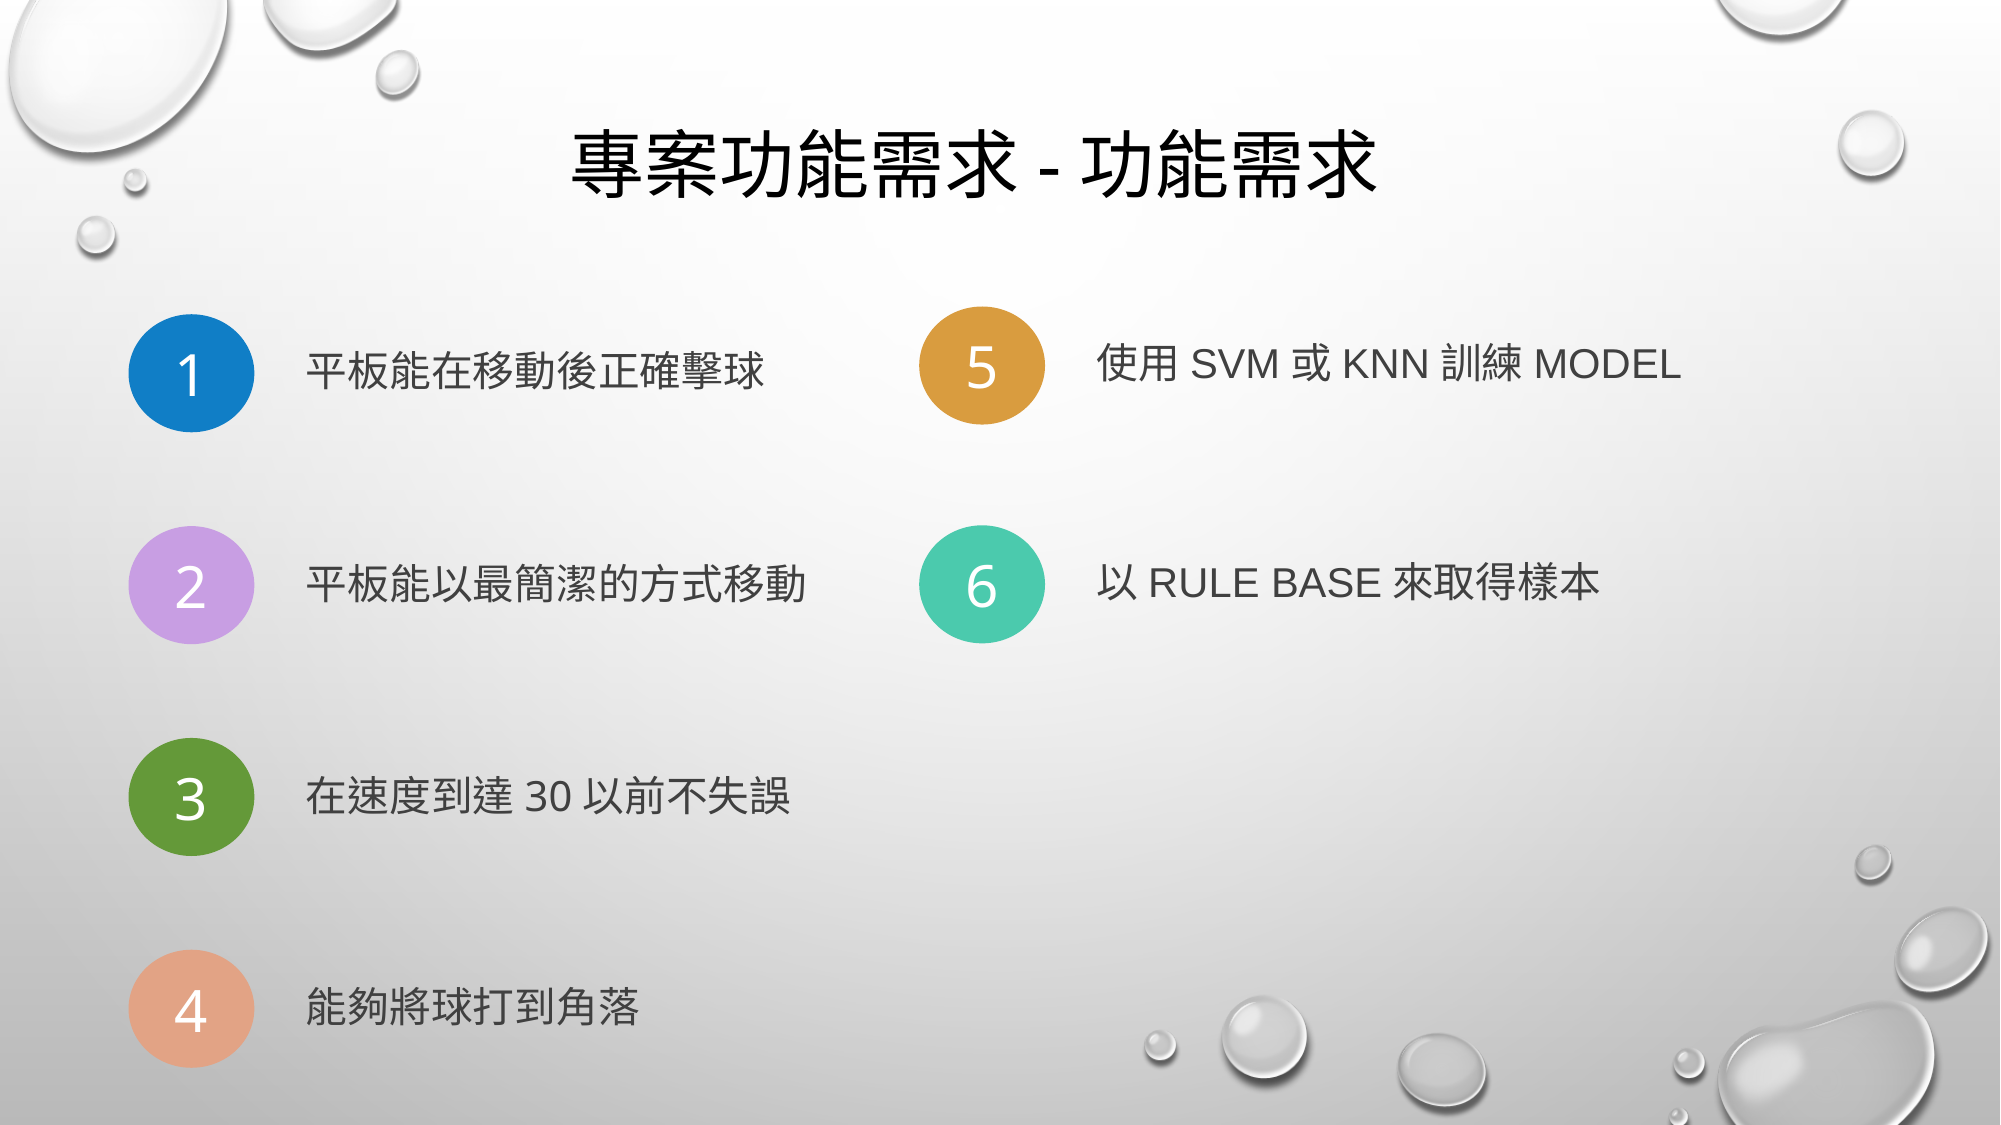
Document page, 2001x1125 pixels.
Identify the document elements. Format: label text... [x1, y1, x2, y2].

text_box 平板能以最簡潔的方式移動 [1036, 550, 1136, 615]
text_box 平板能在移動後正確擊球 [291, 337, 930, 403]
text_box 4 [127, 948, 256, 1070]
text_box 使用SVM或KNN訓練MODEL [1081, 329, 1927, 395]
picture [0, 0, 2000, 1125]
text_box 在速度到達30以前不失誤 [291, 761, 1136, 827]
text_box 2 [127, 524, 256, 646]
text_box 5 [917, 305, 1047, 426]
text_box 平板能在移動後正確擊球 [1034, 337, 1136, 403]
text_box 3 [127, 736, 256, 858]
text_box 以RULE BASE來取得樣本 [1081, 548, 1927, 614]
title 專案功能需求-功能需求 [145, 109, 1804, 228]
text_box 能夠將球打到角落 [291, 973, 1136, 1039]
text_box 平板能以最簡潔的方式移動 [291, 550, 928, 615]
text_box 1 [127, 312, 256, 434]
text_box 6 [917, 523, 1047, 645]
